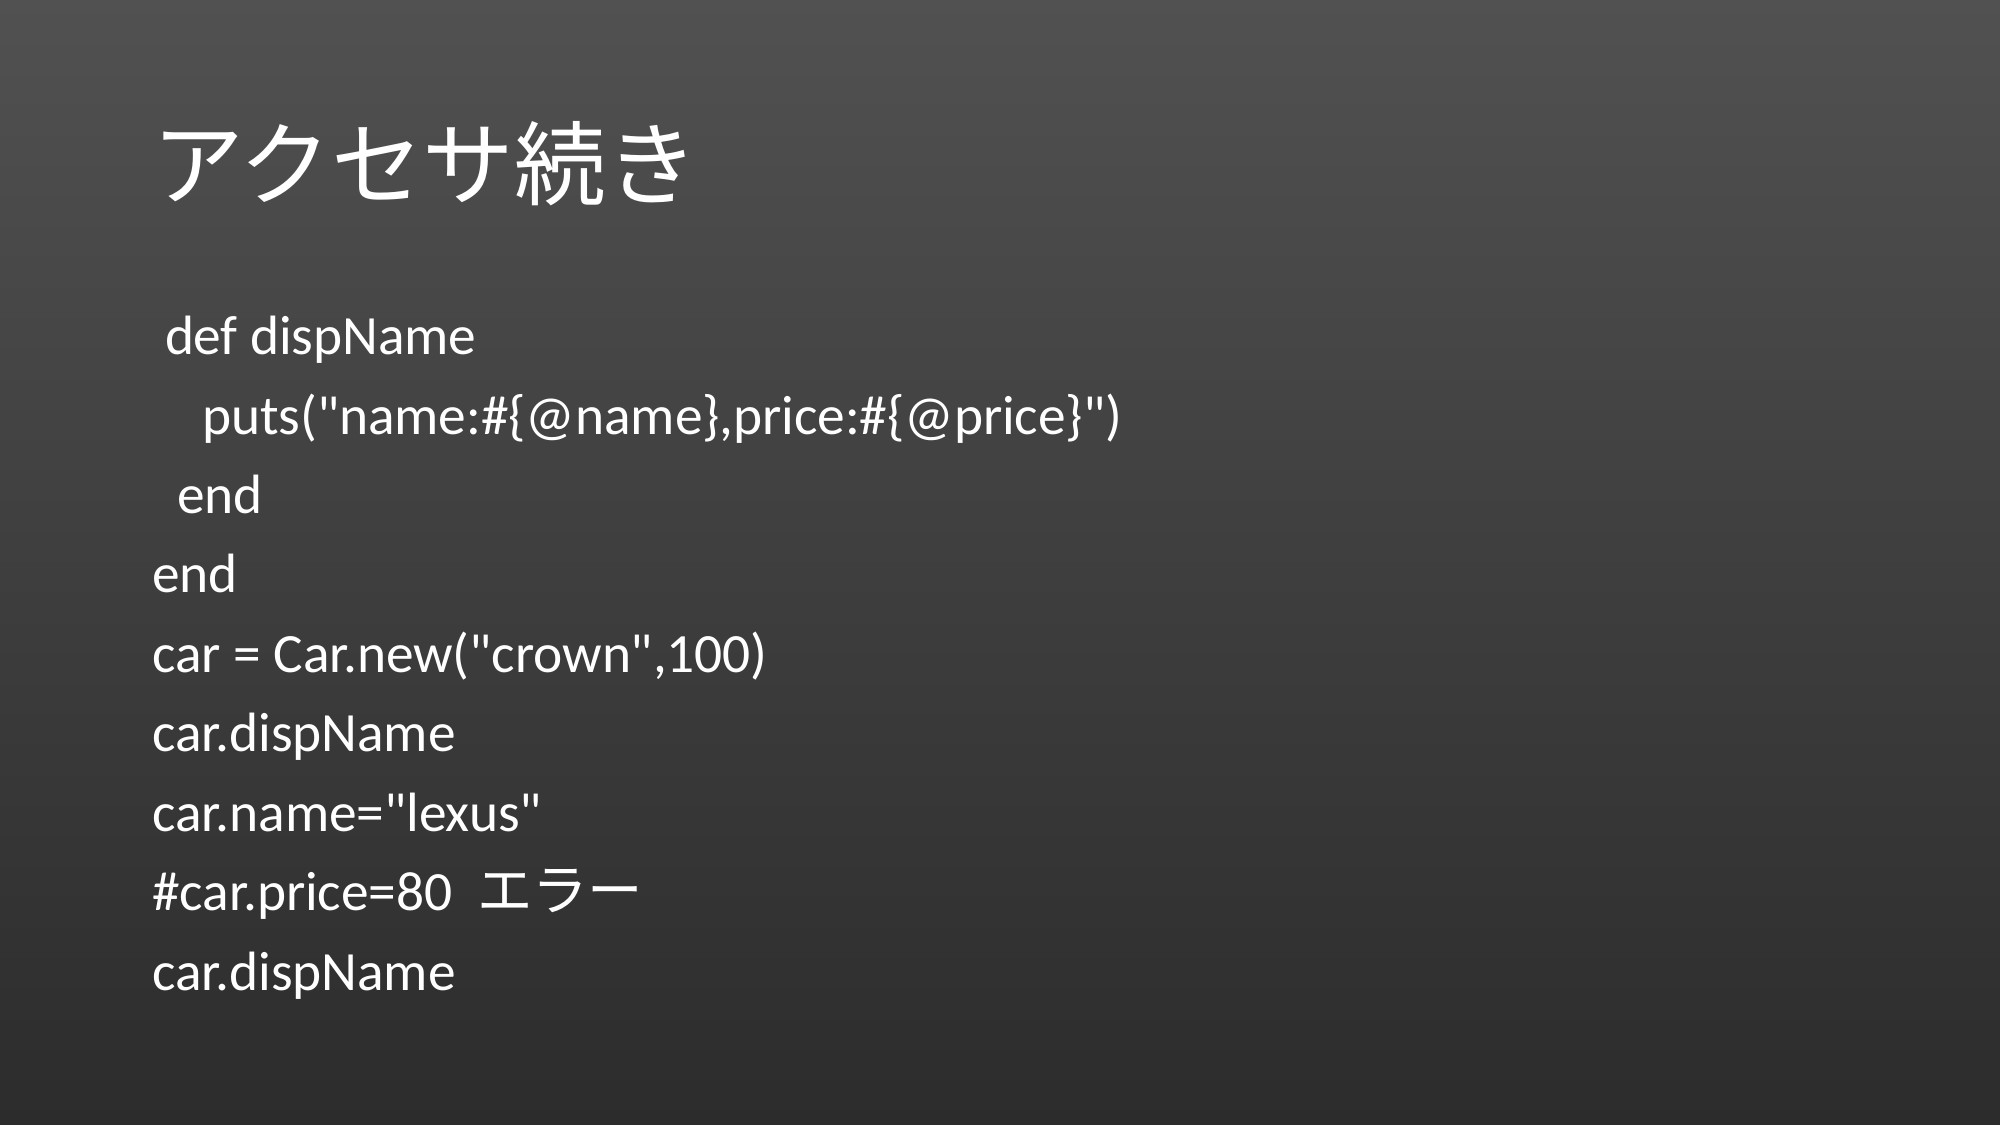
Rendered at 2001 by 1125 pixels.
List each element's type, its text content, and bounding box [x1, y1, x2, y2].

title アクセサ続き [137, 59, 1863, 278]
list def dispName puts("name:#{@name},price:#{@price}") end end car = Car.new("crown",100) car.dispName car.name="lexus" #car.price=80 エラー car.dispName [137, 299, 1863, 1014]
